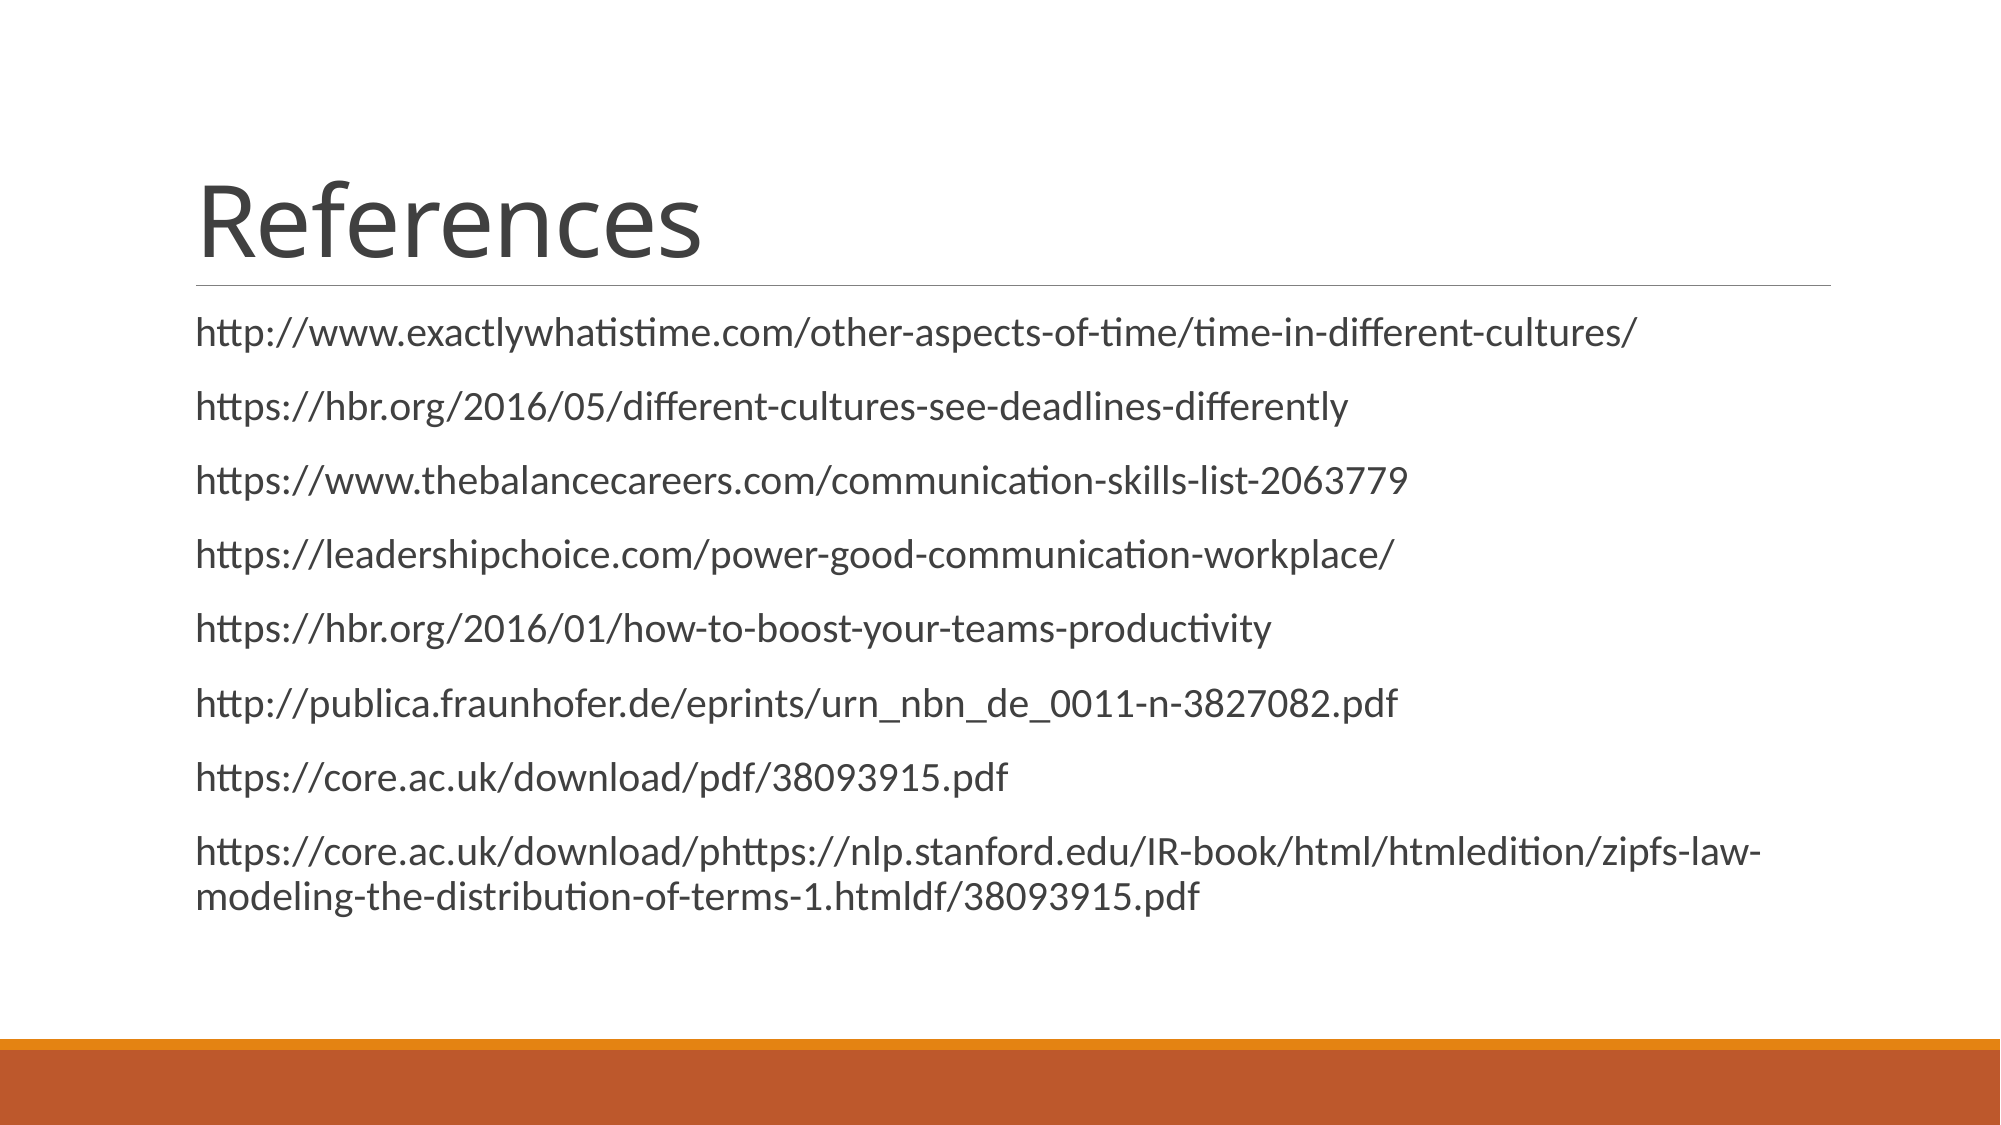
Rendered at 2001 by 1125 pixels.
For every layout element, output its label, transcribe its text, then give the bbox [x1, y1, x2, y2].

list http://www.exactlywhatistime.com/other-aspects-of-time/time-in-different-cultures/ https://hbr.org/2016/05/different-cultures-see-deadlines-differently https://www.thebalancecareers.com/communication-skills-list-2063779 https://leadershipchoice.com/power-good-communication-workplace/ https://hbr.org/2016/01/how-to-boost-your-teams-productivity http://publica.fraunhofer.de/eprints/urn_nbn_de_0011-n-3827082.pdf https://core.ac.uk/download/pdf/38093915.pdf https://core.ac.uk/download/phttps://nlp.stanford.edu/IR-book/html/htmledition/zipfs-law-modeling-the-distribution-of-terms-1.htmldf/38093915.pdf [180, 302, 1830, 963]
title References [180, 47, 1830, 285]
